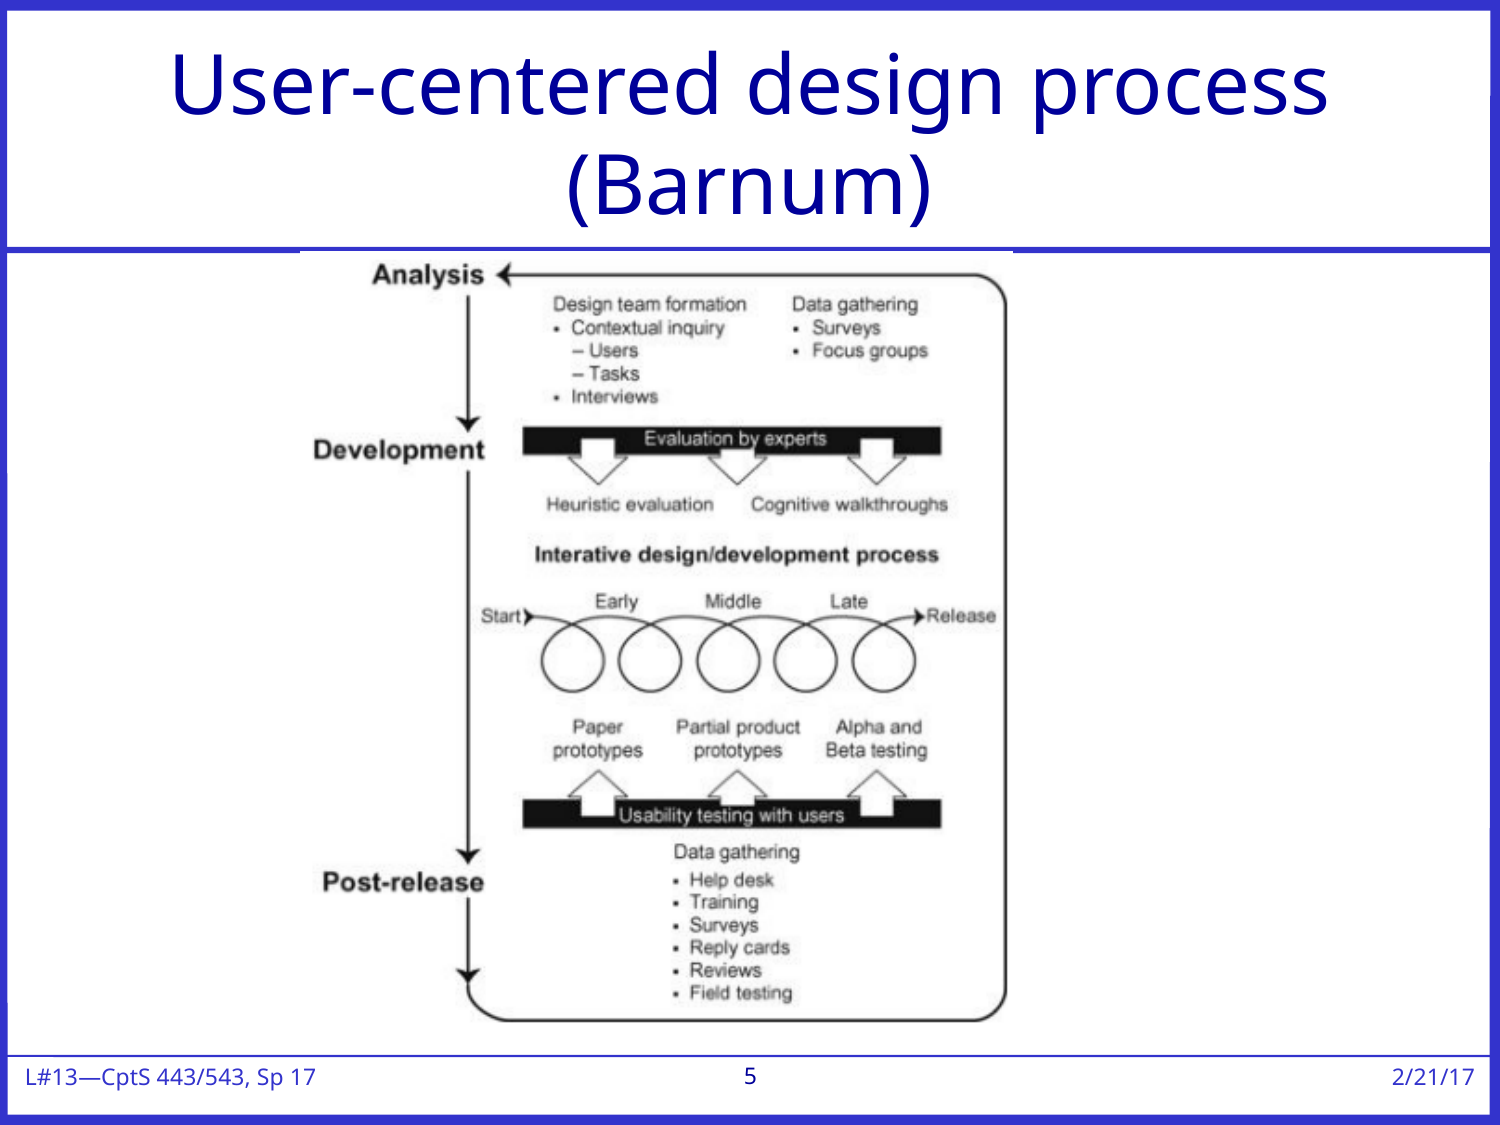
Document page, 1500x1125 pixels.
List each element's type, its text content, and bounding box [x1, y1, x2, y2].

slide_number 5 [37, 1053, 1464, 1079]
picture [299, 251, 1013, 1028]
title User-centered design process (Barnum) [24, 24, 1476, 238]
